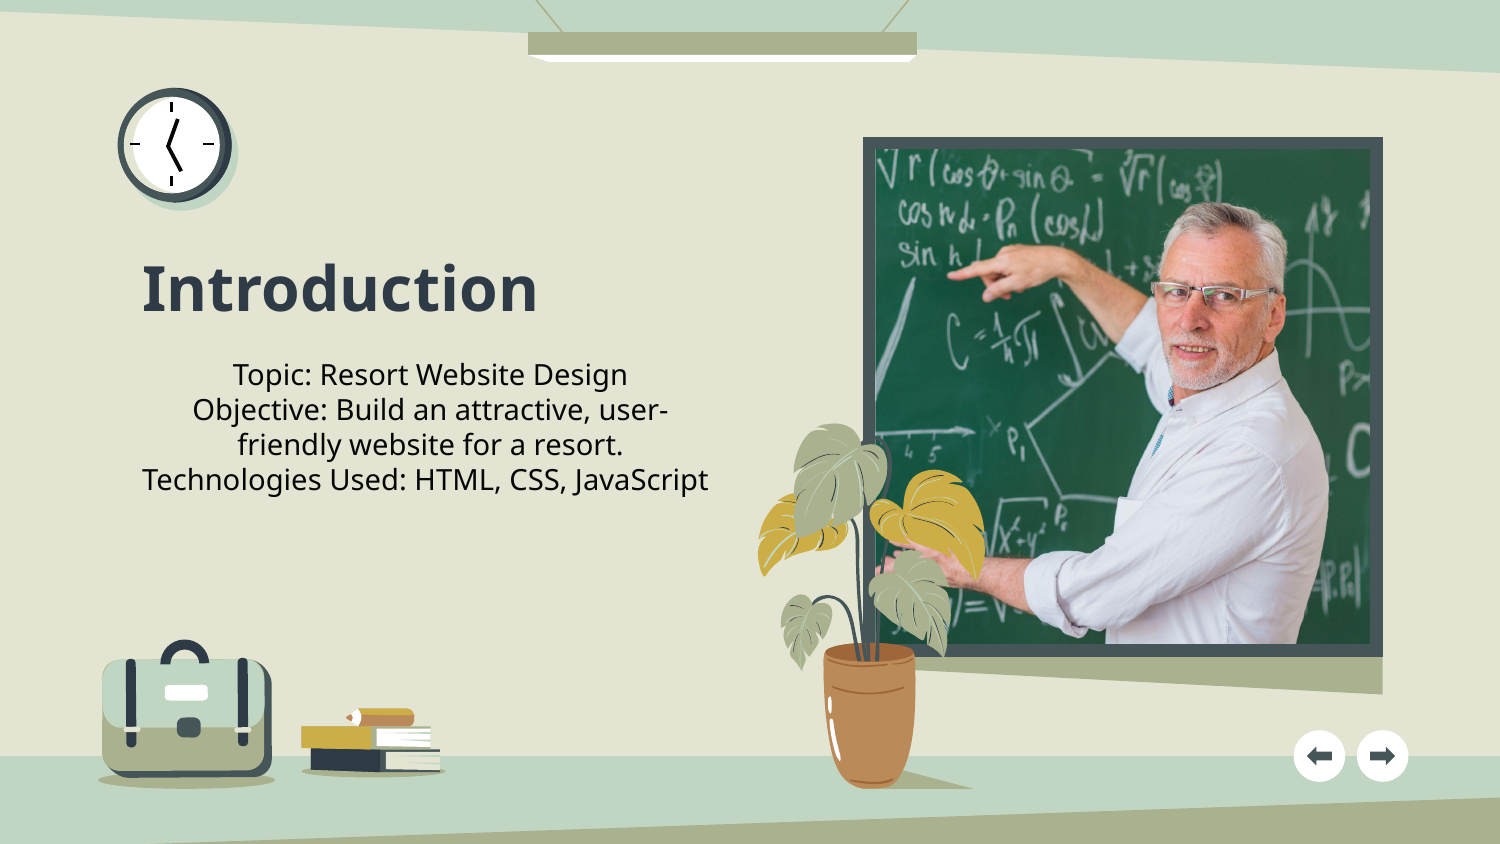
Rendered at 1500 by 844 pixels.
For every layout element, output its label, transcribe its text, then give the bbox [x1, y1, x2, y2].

text_box [1356, 730, 1409, 782]
text_box [1306, 746, 1332, 766]
subtitle Topic: Resort Website Design Objective: Build an attractive, user-friendly website for a resort. Technologies Used: HTML, CSS, JavaScript [127, 341, 735, 541]
text_box [1370, 746, 1396, 766]
text_box [1293, 730, 1346, 782]
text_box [117, 87, 239, 211]
title Introduction [127, 253, 735, 321]
text_box [990, 657, 1383, 695]
picture [874, 148, 1371, 645]
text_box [757, 423, 986, 790]
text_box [97, 636, 446, 790]
